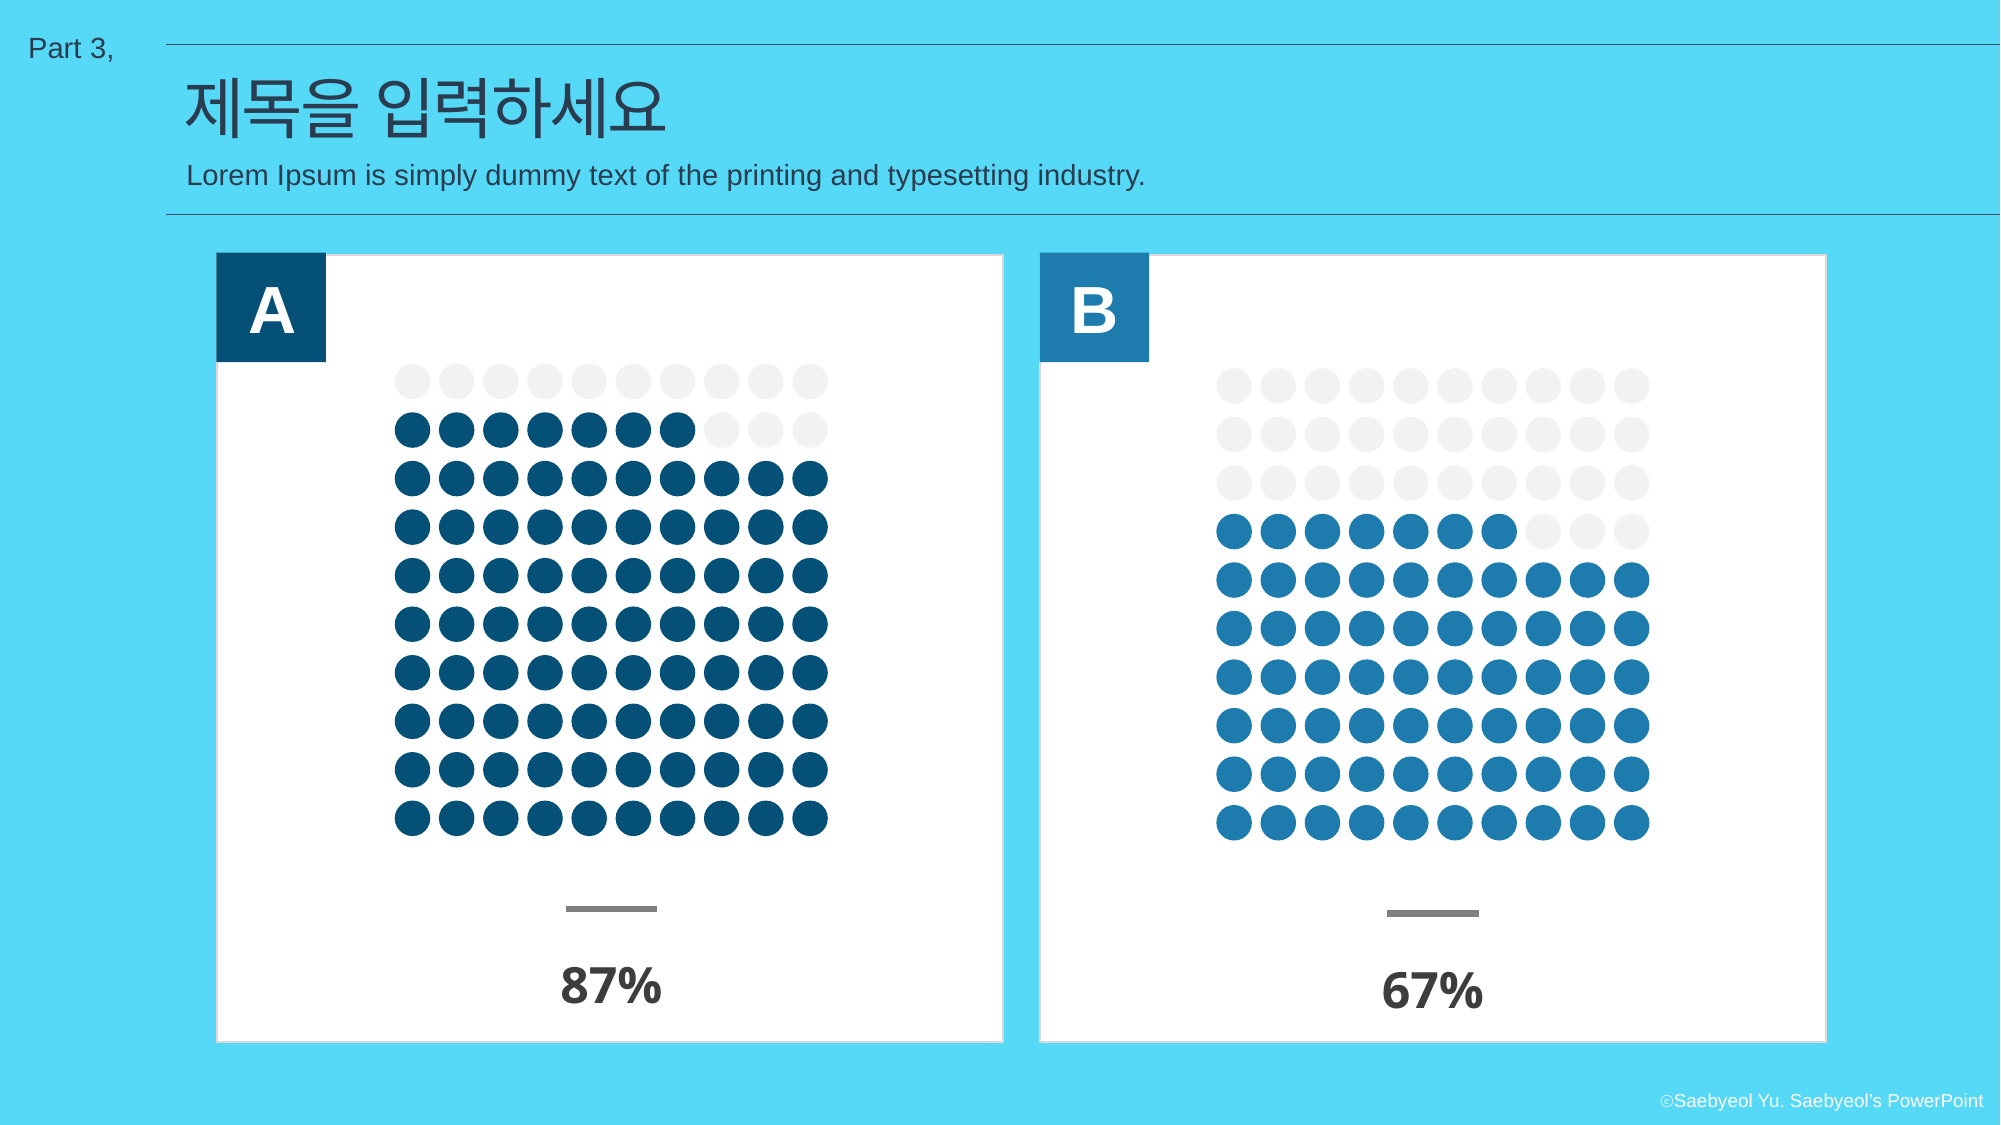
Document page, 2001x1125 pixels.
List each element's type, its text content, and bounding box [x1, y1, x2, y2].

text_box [1039, 252, 1827, 1043]
text_box Lorem Ipsum is simply dummy text of the printing and typesetting industry. [171, 149, 1163, 199]
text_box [216, 252, 1004, 1043]
text_box Part 3, [13, 22, 130, 72]
text_box 제목을 입력하세요 [168, 59, 684, 155]
